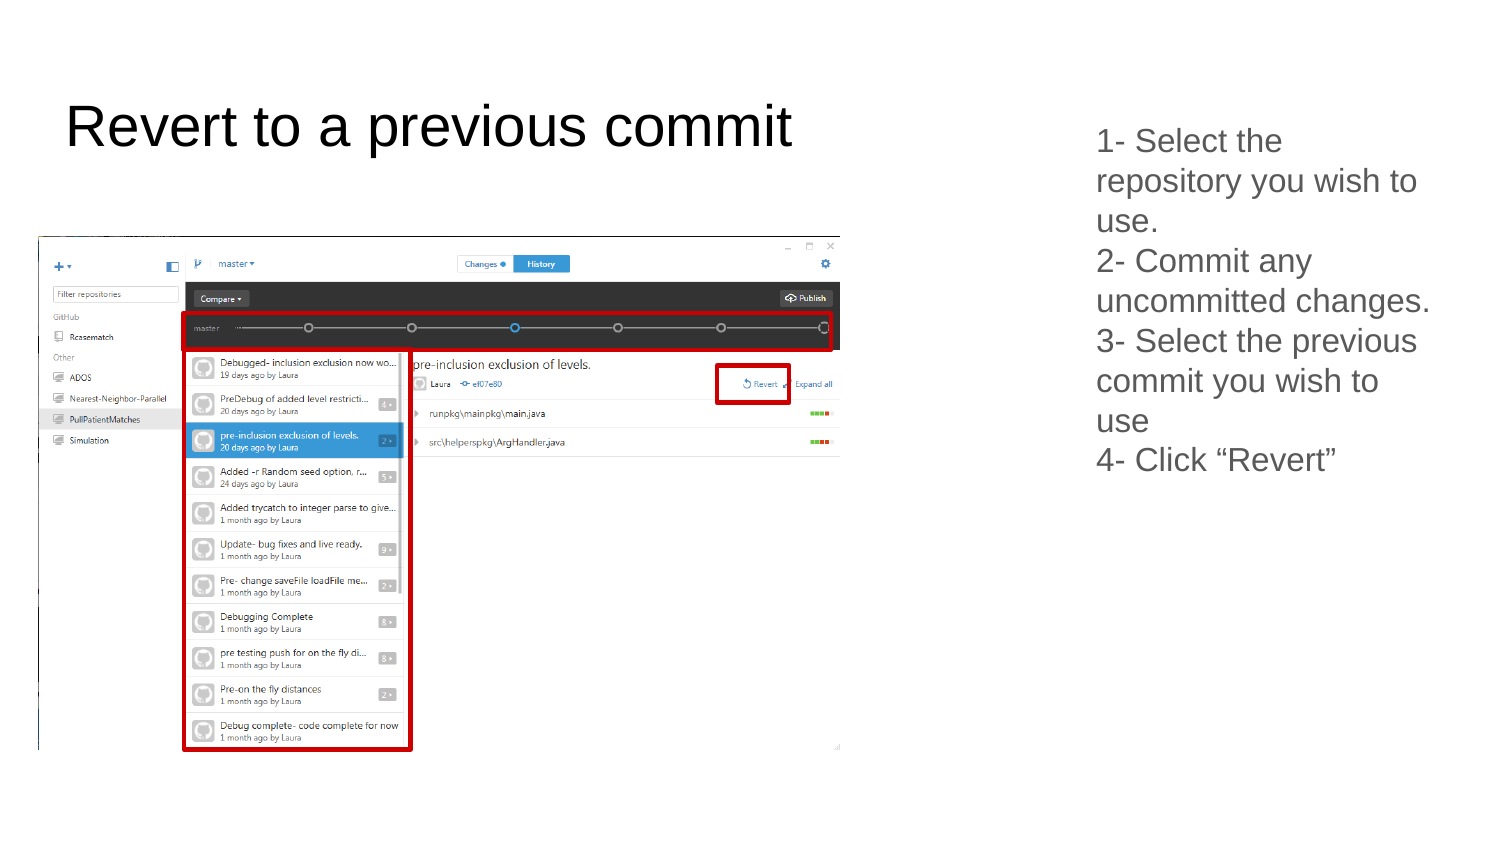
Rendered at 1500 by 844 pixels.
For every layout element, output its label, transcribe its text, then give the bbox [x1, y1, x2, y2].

picture [38, 236, 840, 750]
text_box Revert to a previous commit [51, 72, 1449, 167]
text_box 1- Select the repository you wish to use. 2- Commit any uncommitted changes. 3- Select the previous commit you wish to use 4- Click “Revert” [1081, 104, 1449, 750]
